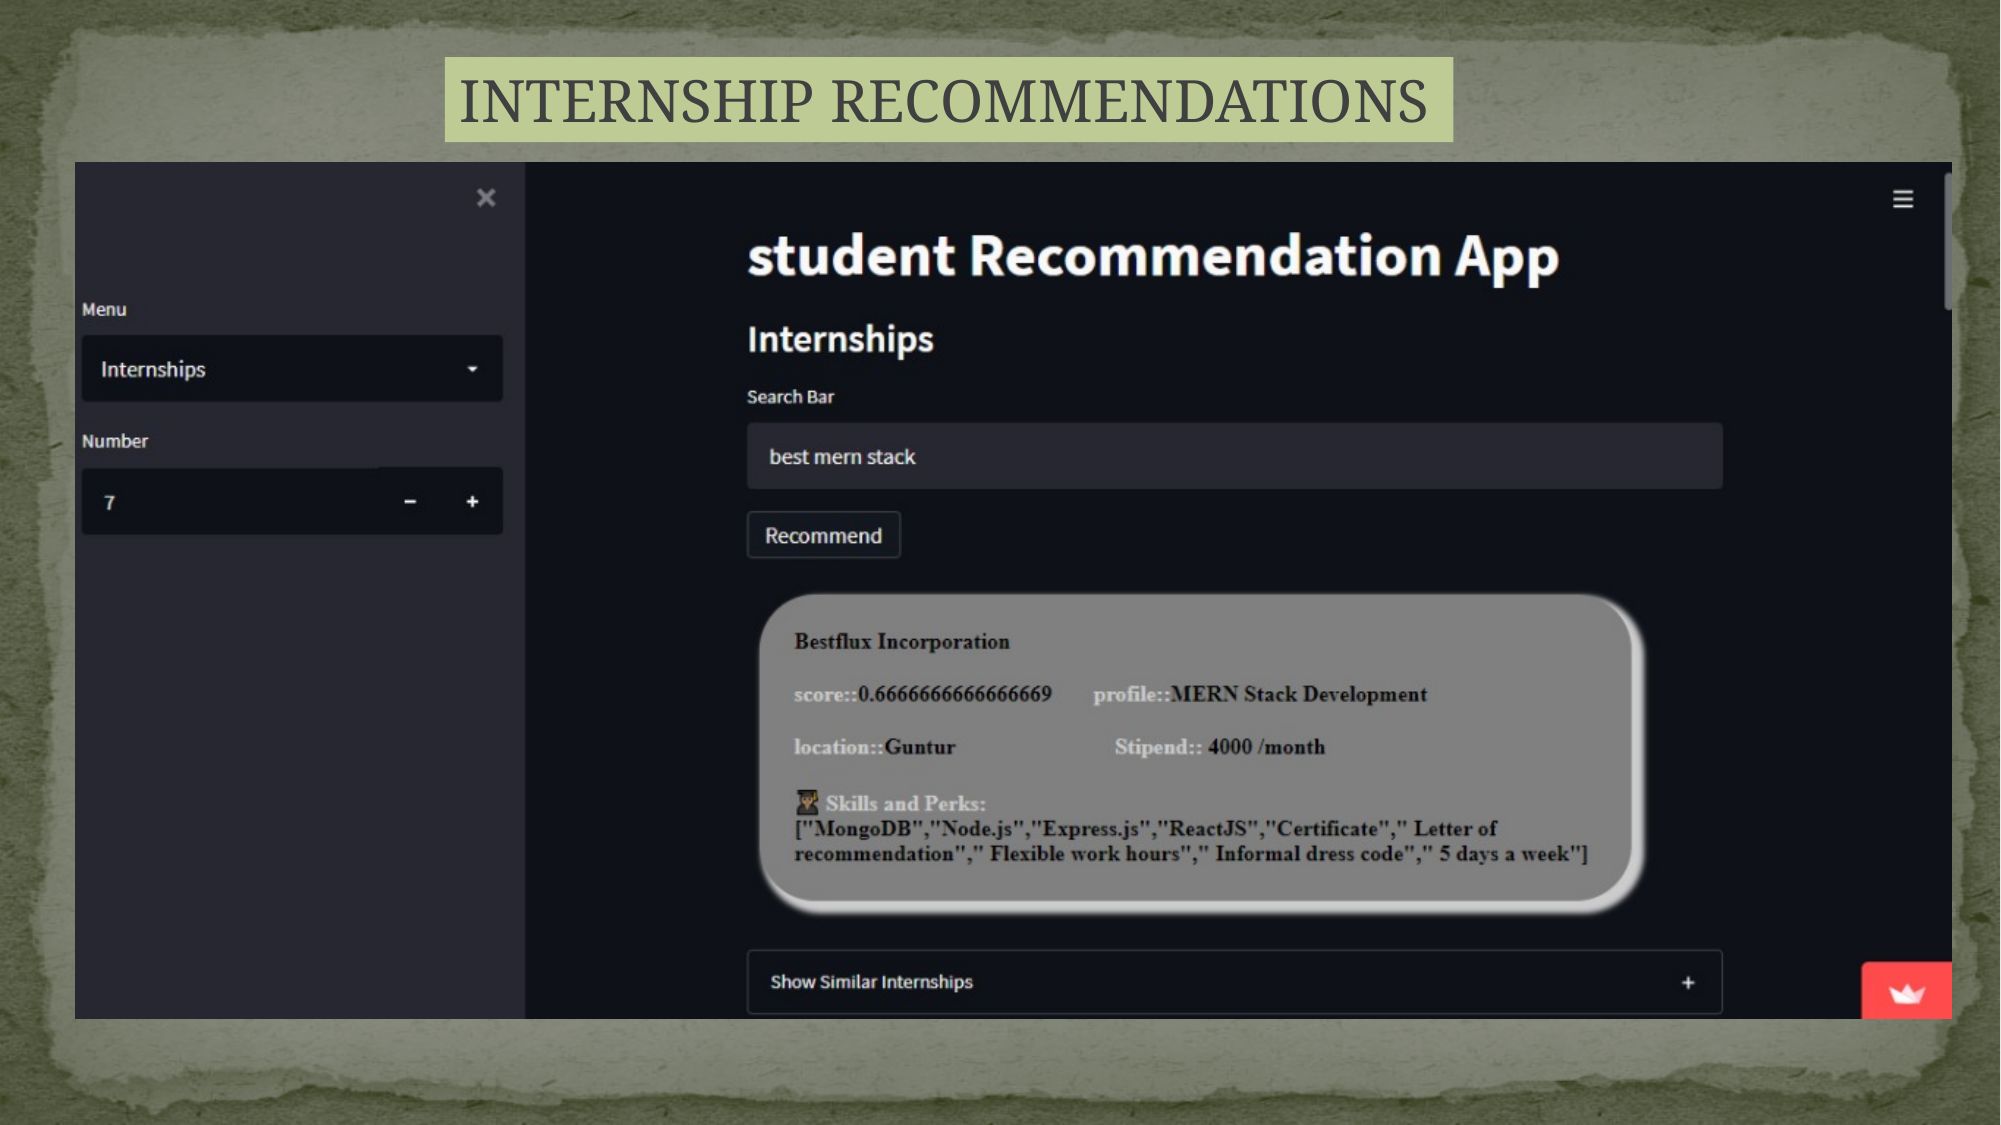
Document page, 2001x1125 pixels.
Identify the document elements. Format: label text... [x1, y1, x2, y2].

text_box INTERNSHIP RECOMMENDATIONS [442, 54, 1456, 145]
picture [75, 163, 1953, 1020]
